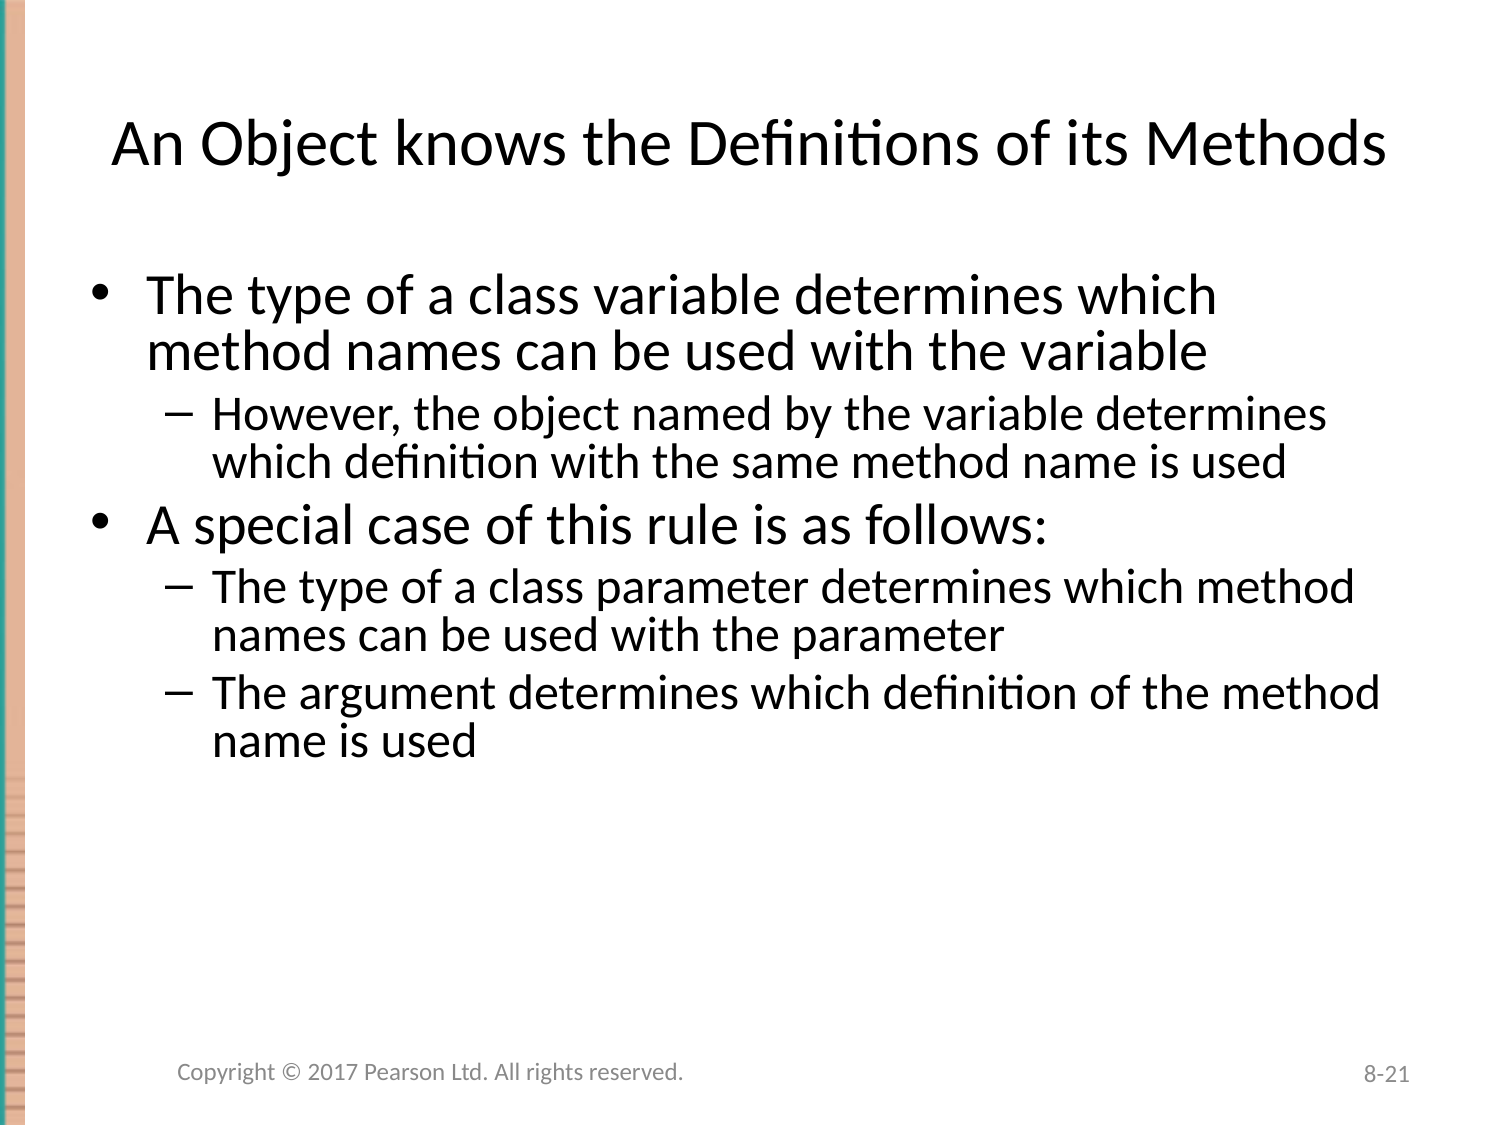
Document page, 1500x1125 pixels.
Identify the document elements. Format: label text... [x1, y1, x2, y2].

picture [0, 0, 25, 1125]
footer Copyright © 2017 Pearson Ltd. All rights reserved. [75, 1040, 788, 1100]
list The type of a class variable determines which method names can be used with the variable However, the object named by the variable determines which definition with the same method name is used A special case of this rule is as follows: The type of a class parameter determines which method names can be used with the parameter The argument determines which definition of the method name is used [75, 262, 1425, 1005]
slide_number 8-21 [1074, 1042, 1425, 1103]
title An Object knows the Definitions of its Methods [75, 45, 1425, 233]
